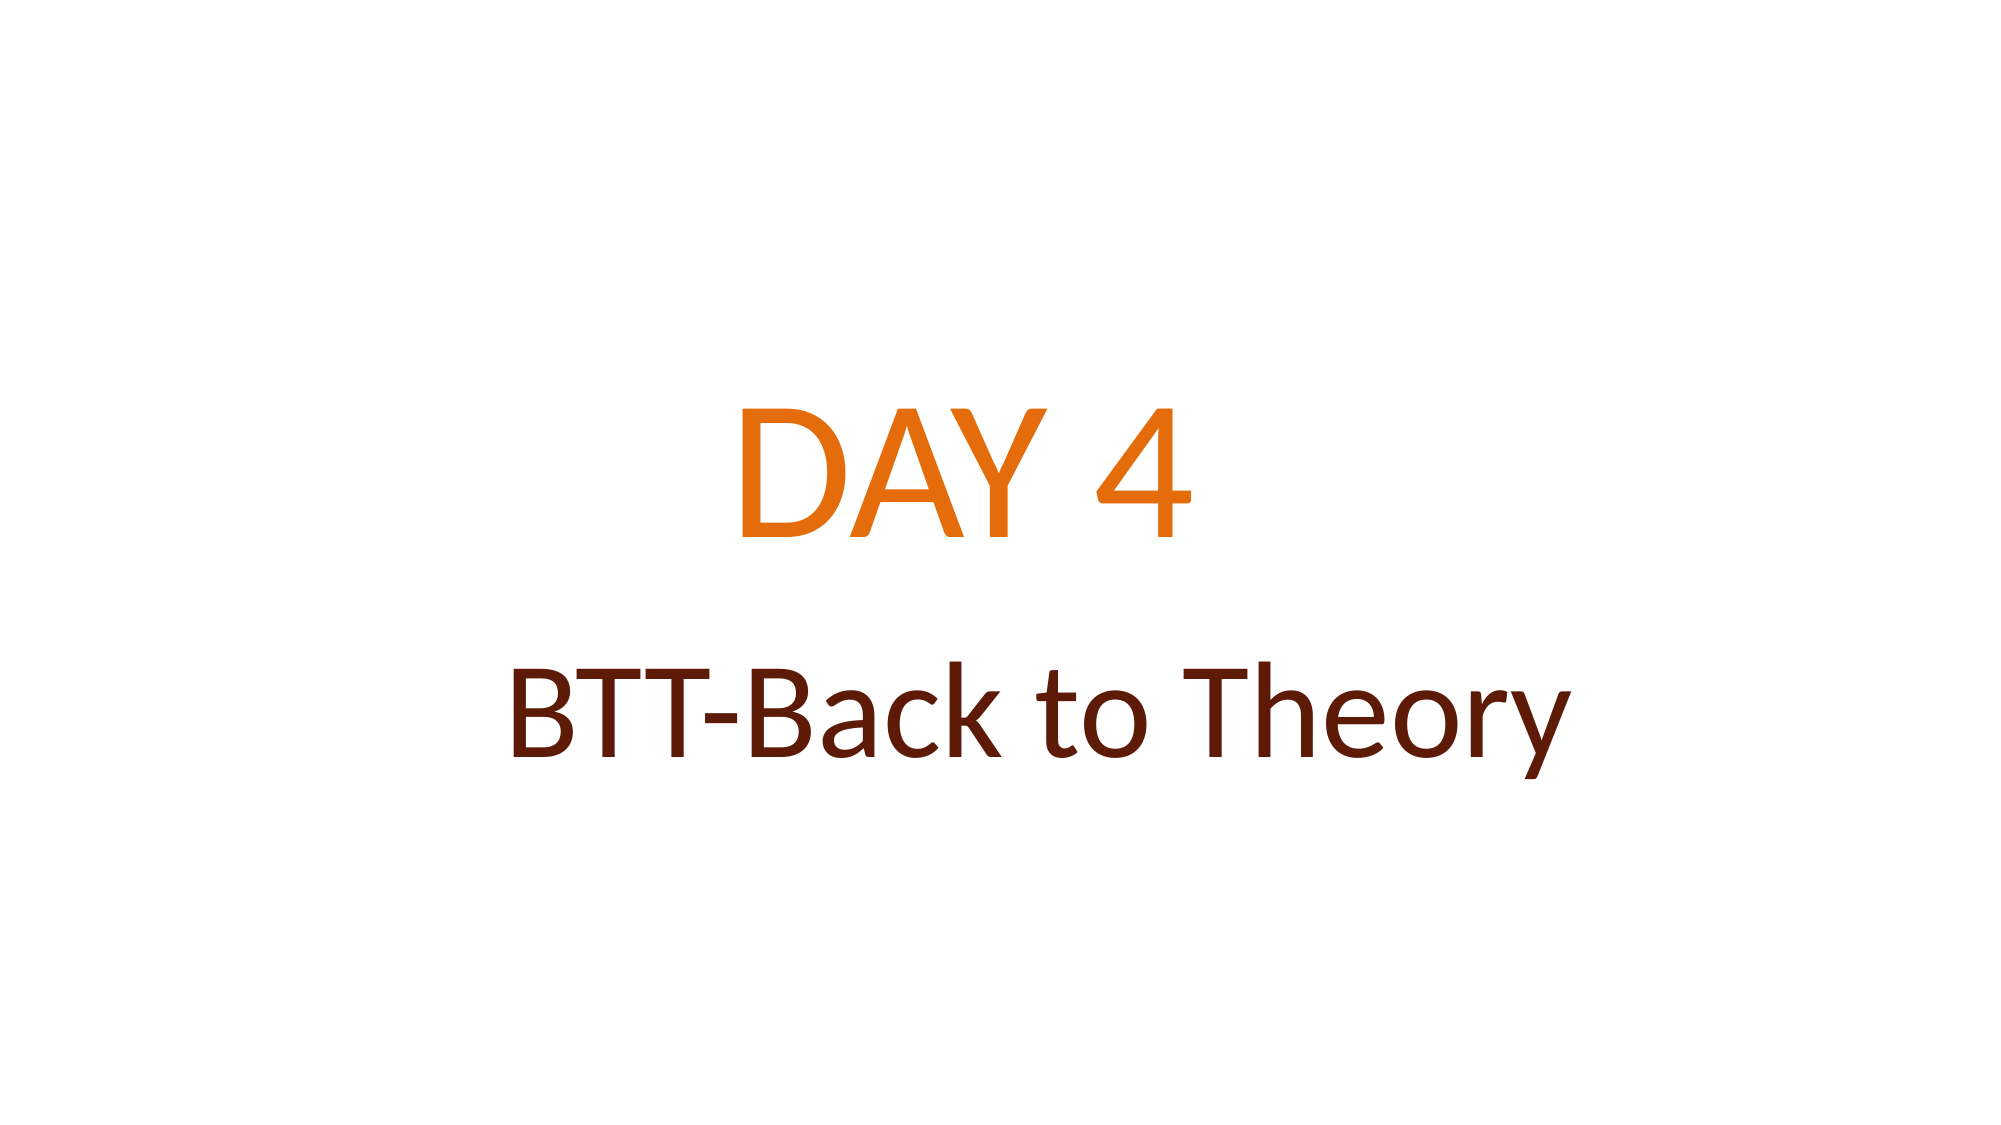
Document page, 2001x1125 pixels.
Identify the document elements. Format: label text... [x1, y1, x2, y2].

text_box BTT-Back to Theory [489, 612, 1621, 793]
text_box DAY 4 [715, 329, 1210, 585]
